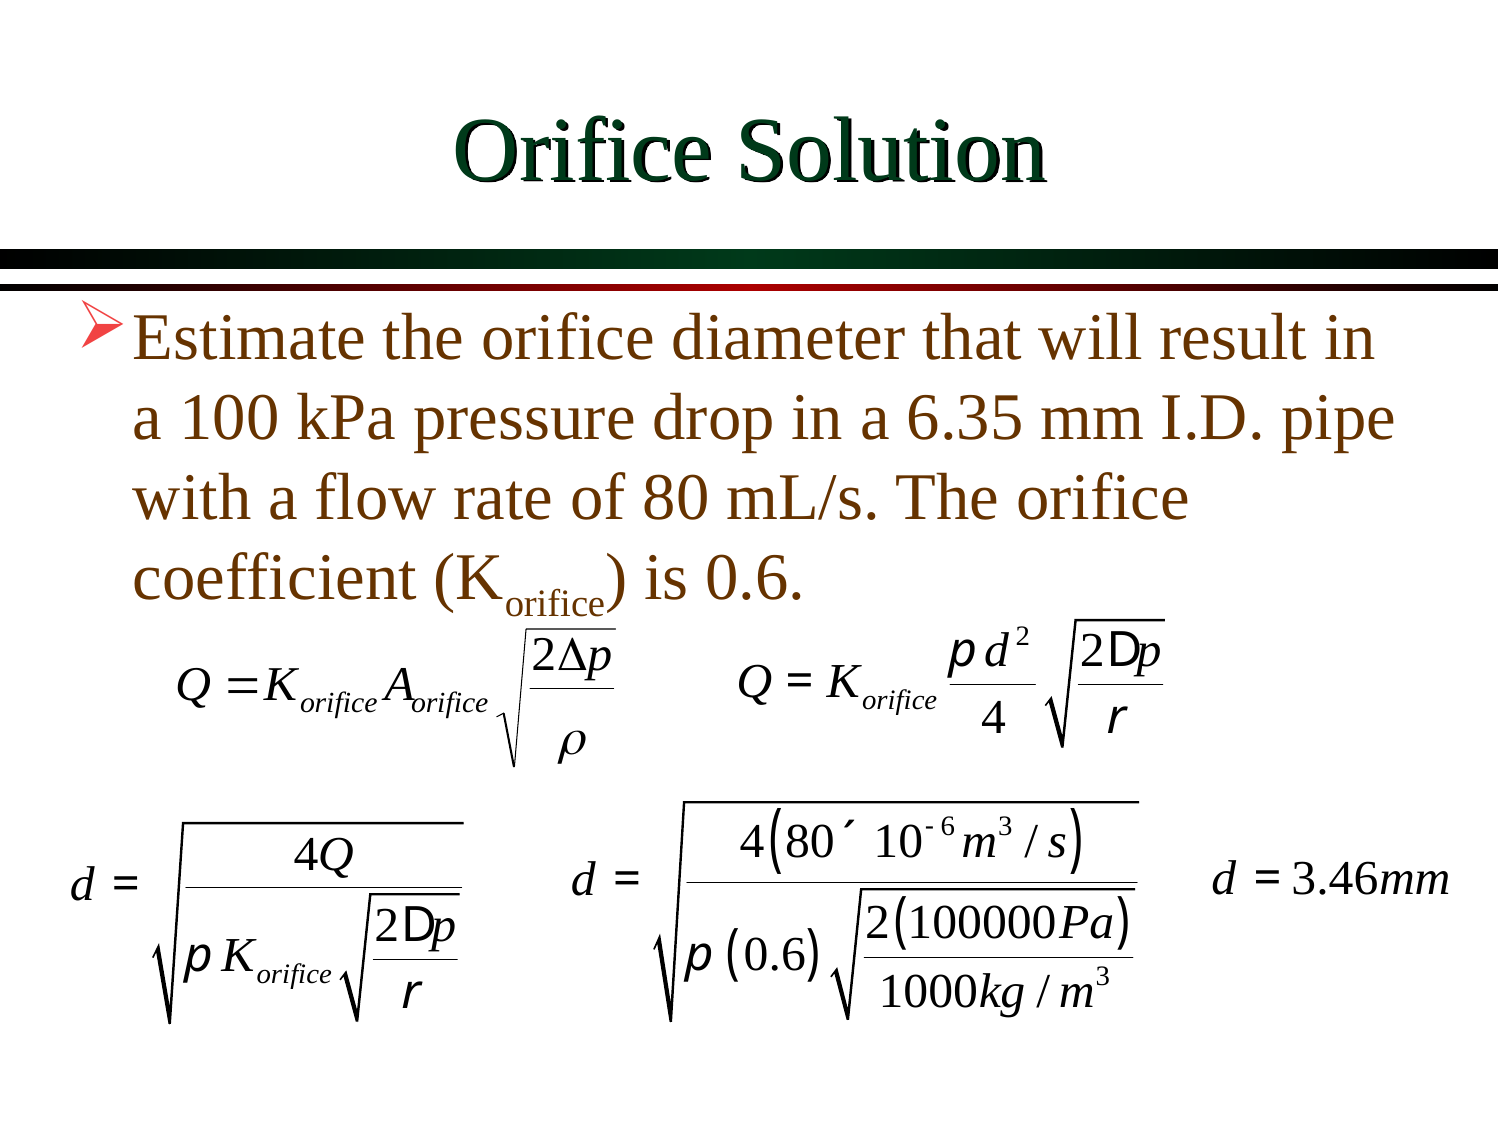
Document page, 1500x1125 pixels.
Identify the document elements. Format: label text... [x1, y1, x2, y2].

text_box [173, 623, 622, 772]
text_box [1207, 855, 1455, 901]
list Estimate the orifice diameter that will result in a 100 kPa pressure drop in a 6.35 mm I.D. pipe with a flow rate of 80 mL/s. The orifice coefficient (Korifice) is 0.6. [61, 284, 1439, 1001]
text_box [734, 614, 1171, 753]
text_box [567, 795, 1144, 1028]
title Orifice Solution [112, 49, 1388, 238]
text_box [66, 817, 469, 1029]
